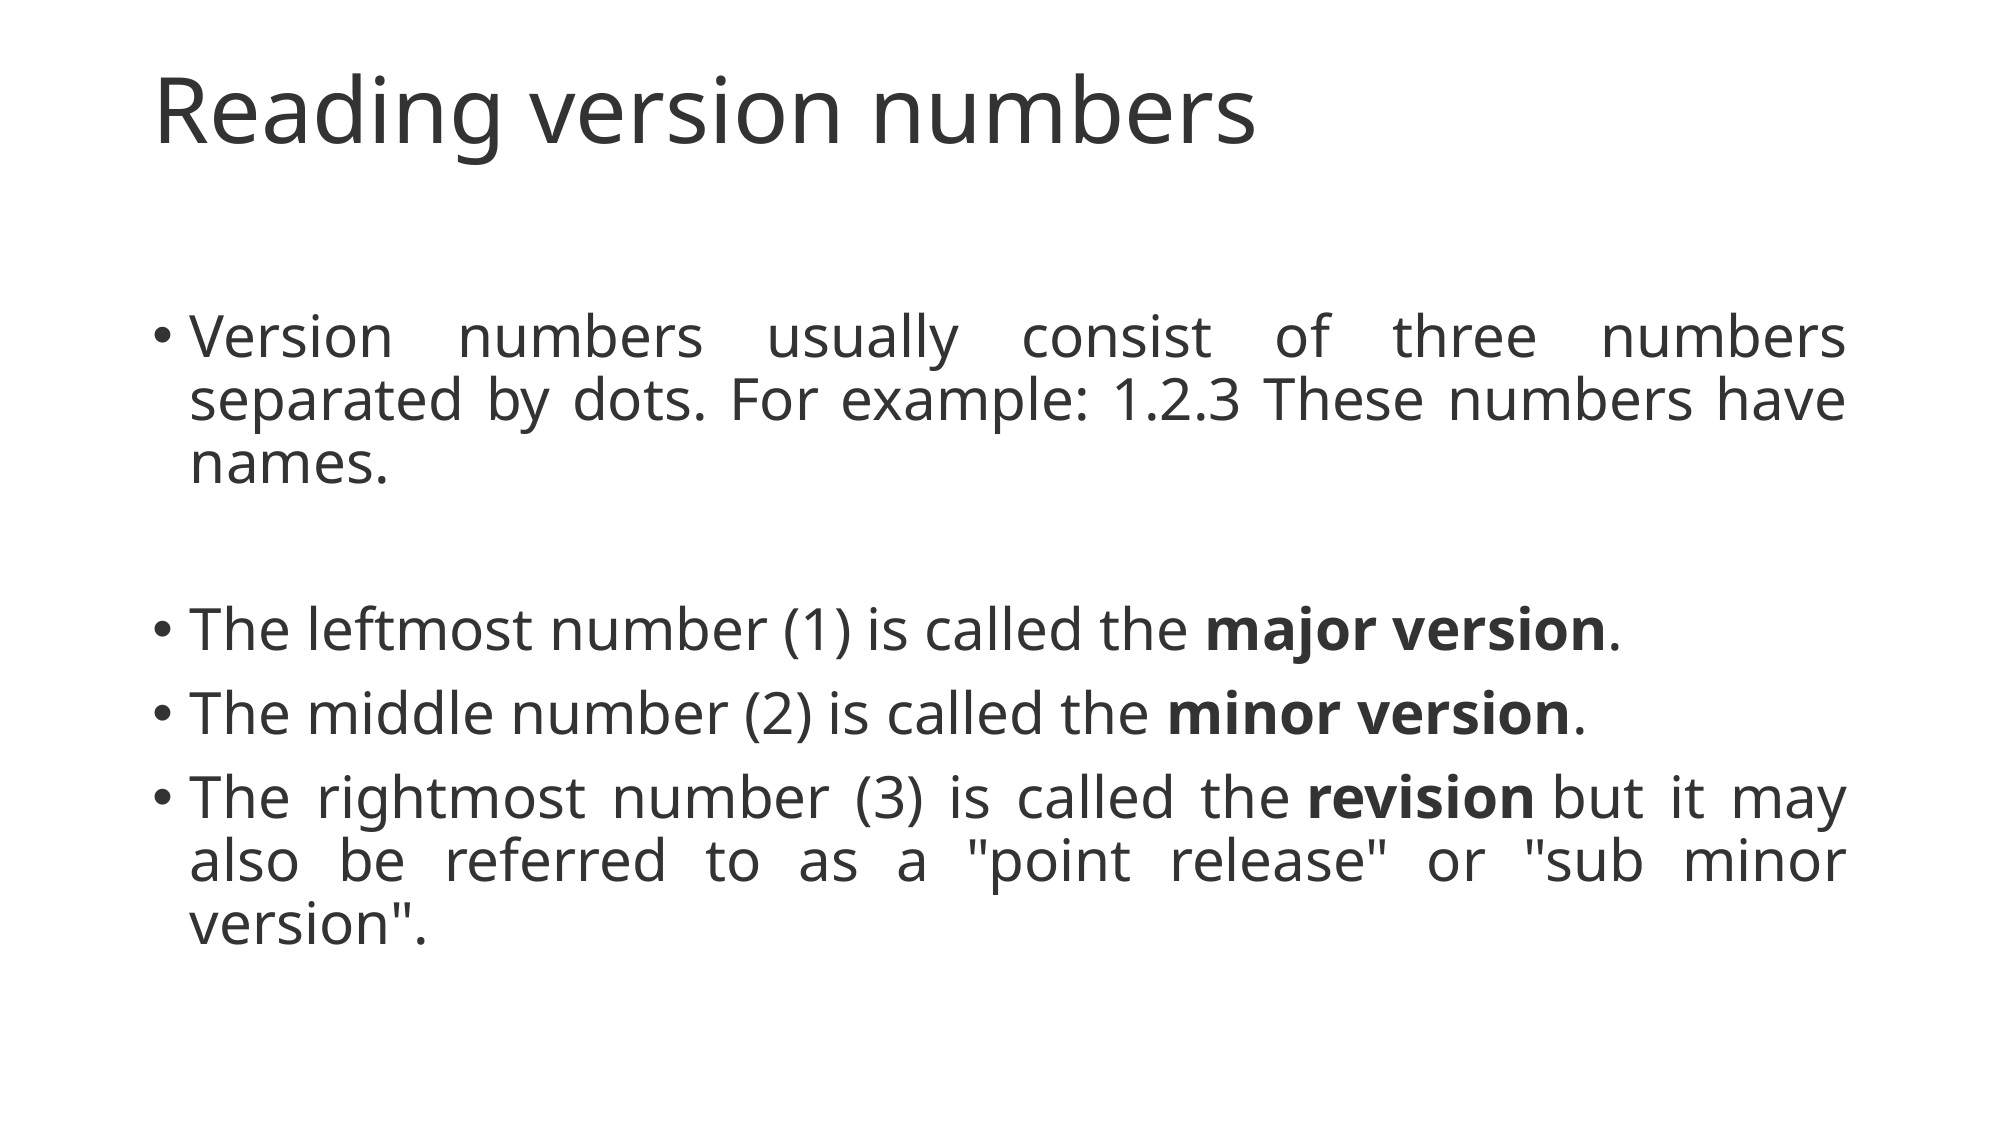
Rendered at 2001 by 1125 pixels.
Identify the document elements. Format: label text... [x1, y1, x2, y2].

list Version numbers usually consist of three numbers separated by dots. For example: 1.2.3 These numbers have names. The leftmost number (1) is called the major version. The middle number (2) is called the minor version. The rightmost number (3) is called the revision but it may also be referred to as a "point release" or "sub minor version". [137, 299, 1863, 1014]
title Reading version numbers [137, 59, 1863, 278]
